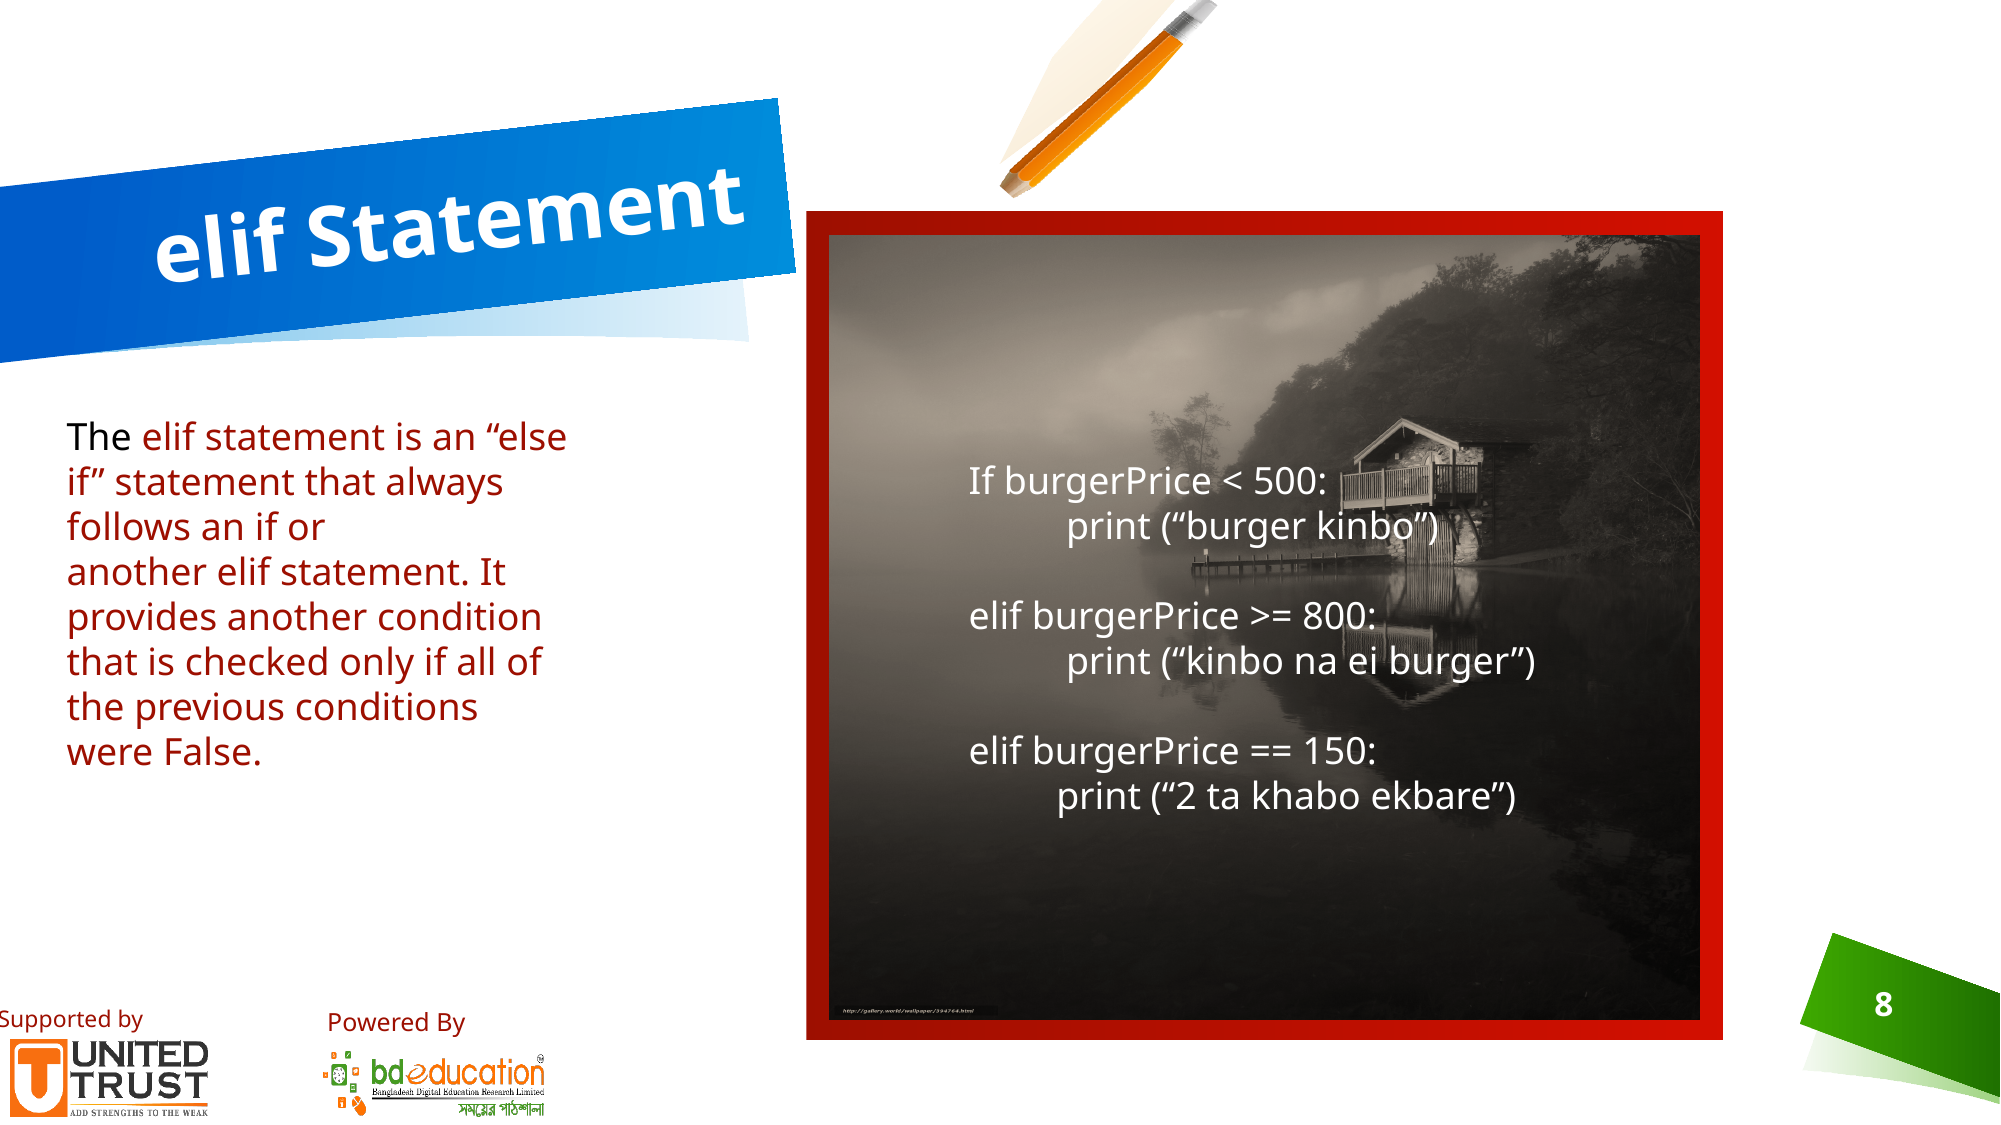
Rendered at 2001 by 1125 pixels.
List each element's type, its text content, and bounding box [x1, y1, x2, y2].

title elif Statement [130, 104, 795, 346]
slide_number 8 [1831, 975, 1937, 1036]
picture [981, 0, 1223, 211]
picture [10, 1039, 208, 1117]
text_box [311, 996, 544, 1117]
list [806, 211, 1723, 1040]
picture [829, 235, 1700, 1020]
text_box The elif statement is an “else if” statement that always follows an if or another elif statement. It provides another condition that is checked only if all of the previous conditions were False. [51, 405, 596, 781]
text_box Supported by [0, 996, 159, 1040]
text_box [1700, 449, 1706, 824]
